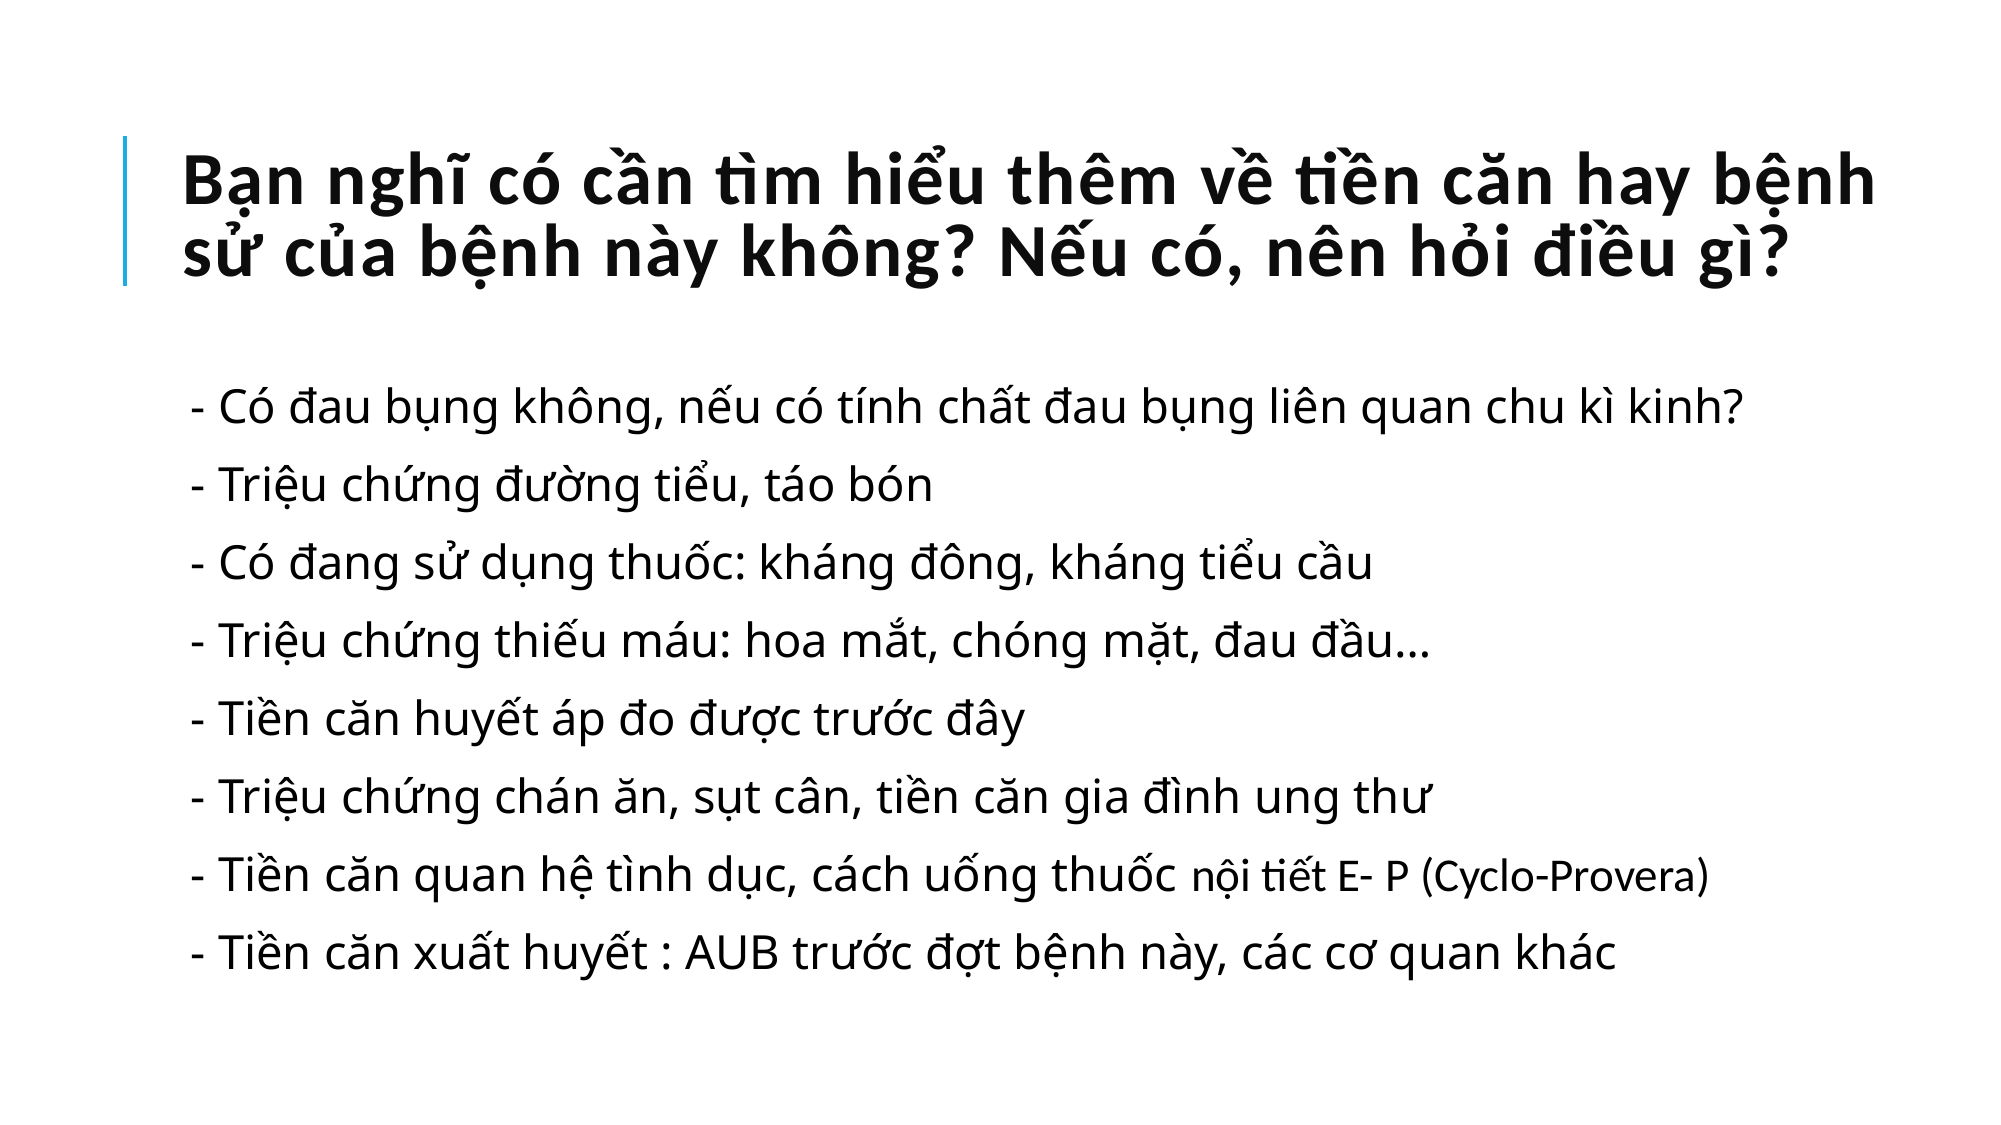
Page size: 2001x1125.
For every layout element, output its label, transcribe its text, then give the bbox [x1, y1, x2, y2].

list - Có đau bụng không, nếu có tính chất đau bụng liên quan chu kì kinh? - Triệu chứng đường tiểu, táo bón - Có đang sử dụng thuốc: kháng đông, kháng tiểu cầu - Triệu chứng thiếu máu: hoa mắt, chóng mặt, đau đầu… - Tiền căn huyết áp đo được trước đây - Triệu chứng chán ăn, sụt cân, tiền căn gia đình ung thư - Tiền căn quan hệ tình dục, cách uống thuốc nội tiết E- P (Cyclo-Provera) - Tiền căn xuất huyết : AUB trước đợt bệnh này, các cơ quan khác [168, 375, 1763, 1035]
title Bạn nghĩ có cần tìm hiểu thêm về tiền căn hay bệnh sử của bệnh này không? Nếu có, nên hỏi điều gì? [168, 96, 1952, 342]
